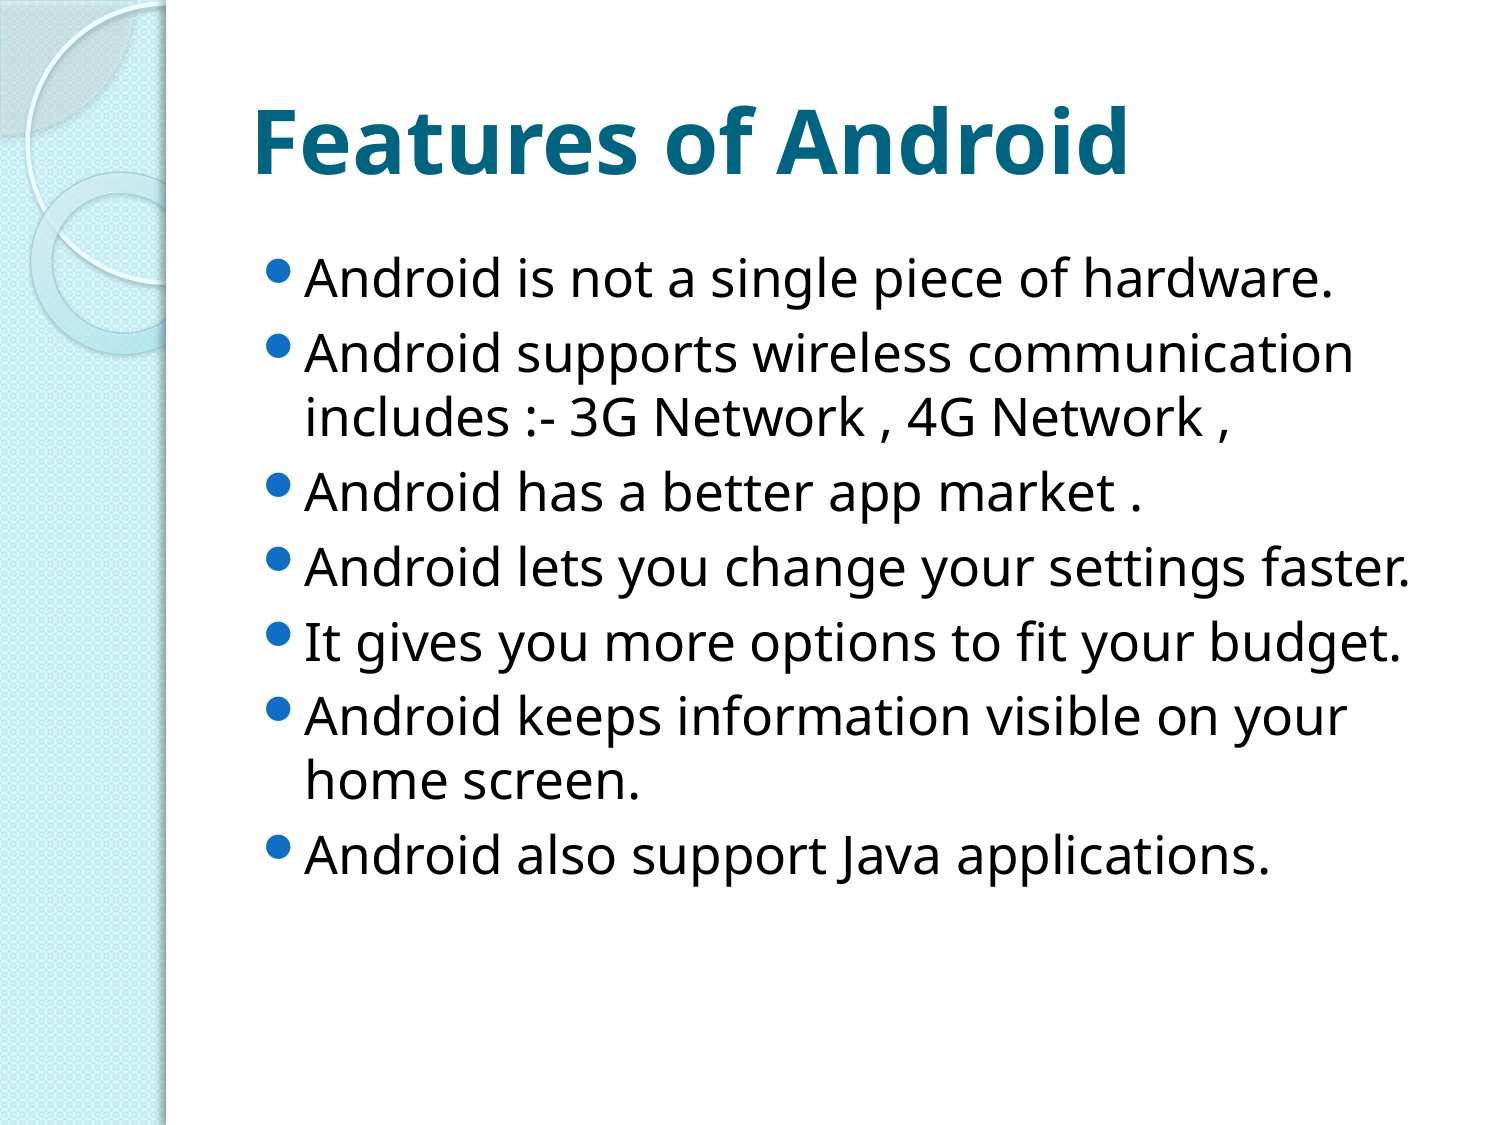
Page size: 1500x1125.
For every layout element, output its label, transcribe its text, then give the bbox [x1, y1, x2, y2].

title Features of Android [235, 45, 1466, 233]
list Android is not a single piece of hardware. Android supports wireless communication includes :- 3G Network , 4G Network , Android has a better app market . Android lets you change your settings faster. It gives you more options to fit your budget. Android keeps information visible on your home screen. Android also support Java applications. [235, 237, 1466, 1025]
